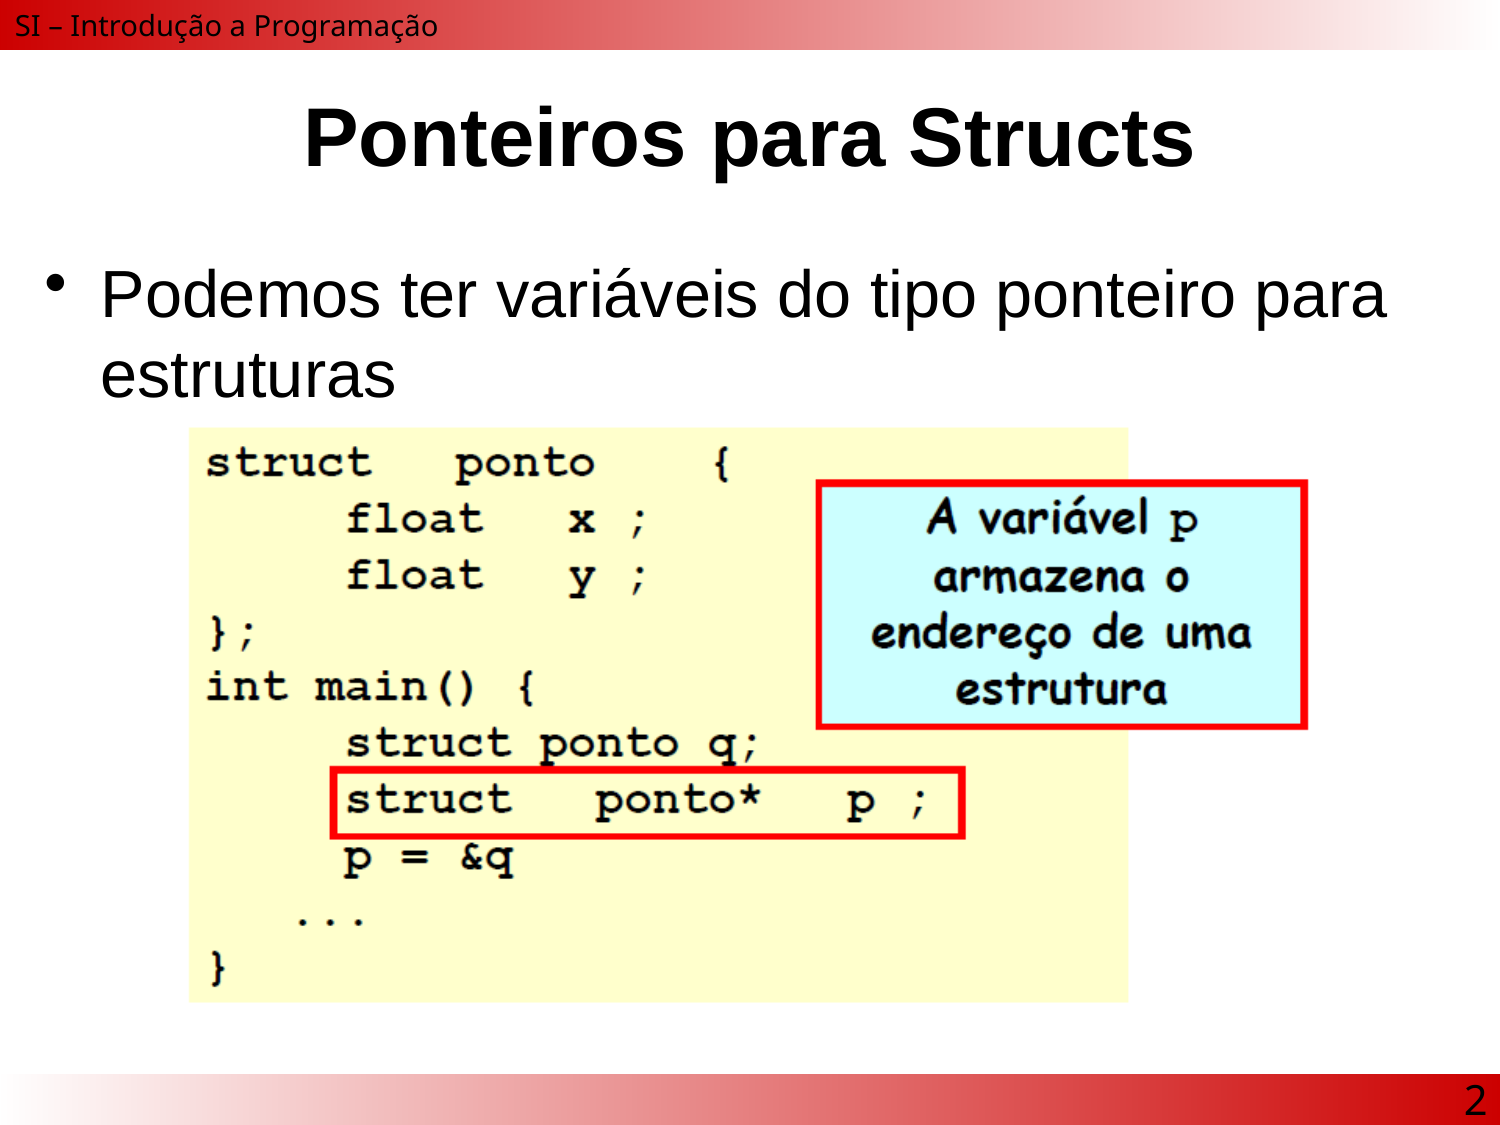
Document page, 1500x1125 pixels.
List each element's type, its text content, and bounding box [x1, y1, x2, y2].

title Ponteiros para Structs [0, 77, 1500, 188]
list Podemos ter variáveis do tipo ponteiro para estruturas [29, 243, 1460, 1063]
picture [182, 420, 1324, 1031]
slide_number 2 [1299, 1065, 1500, 1125]
